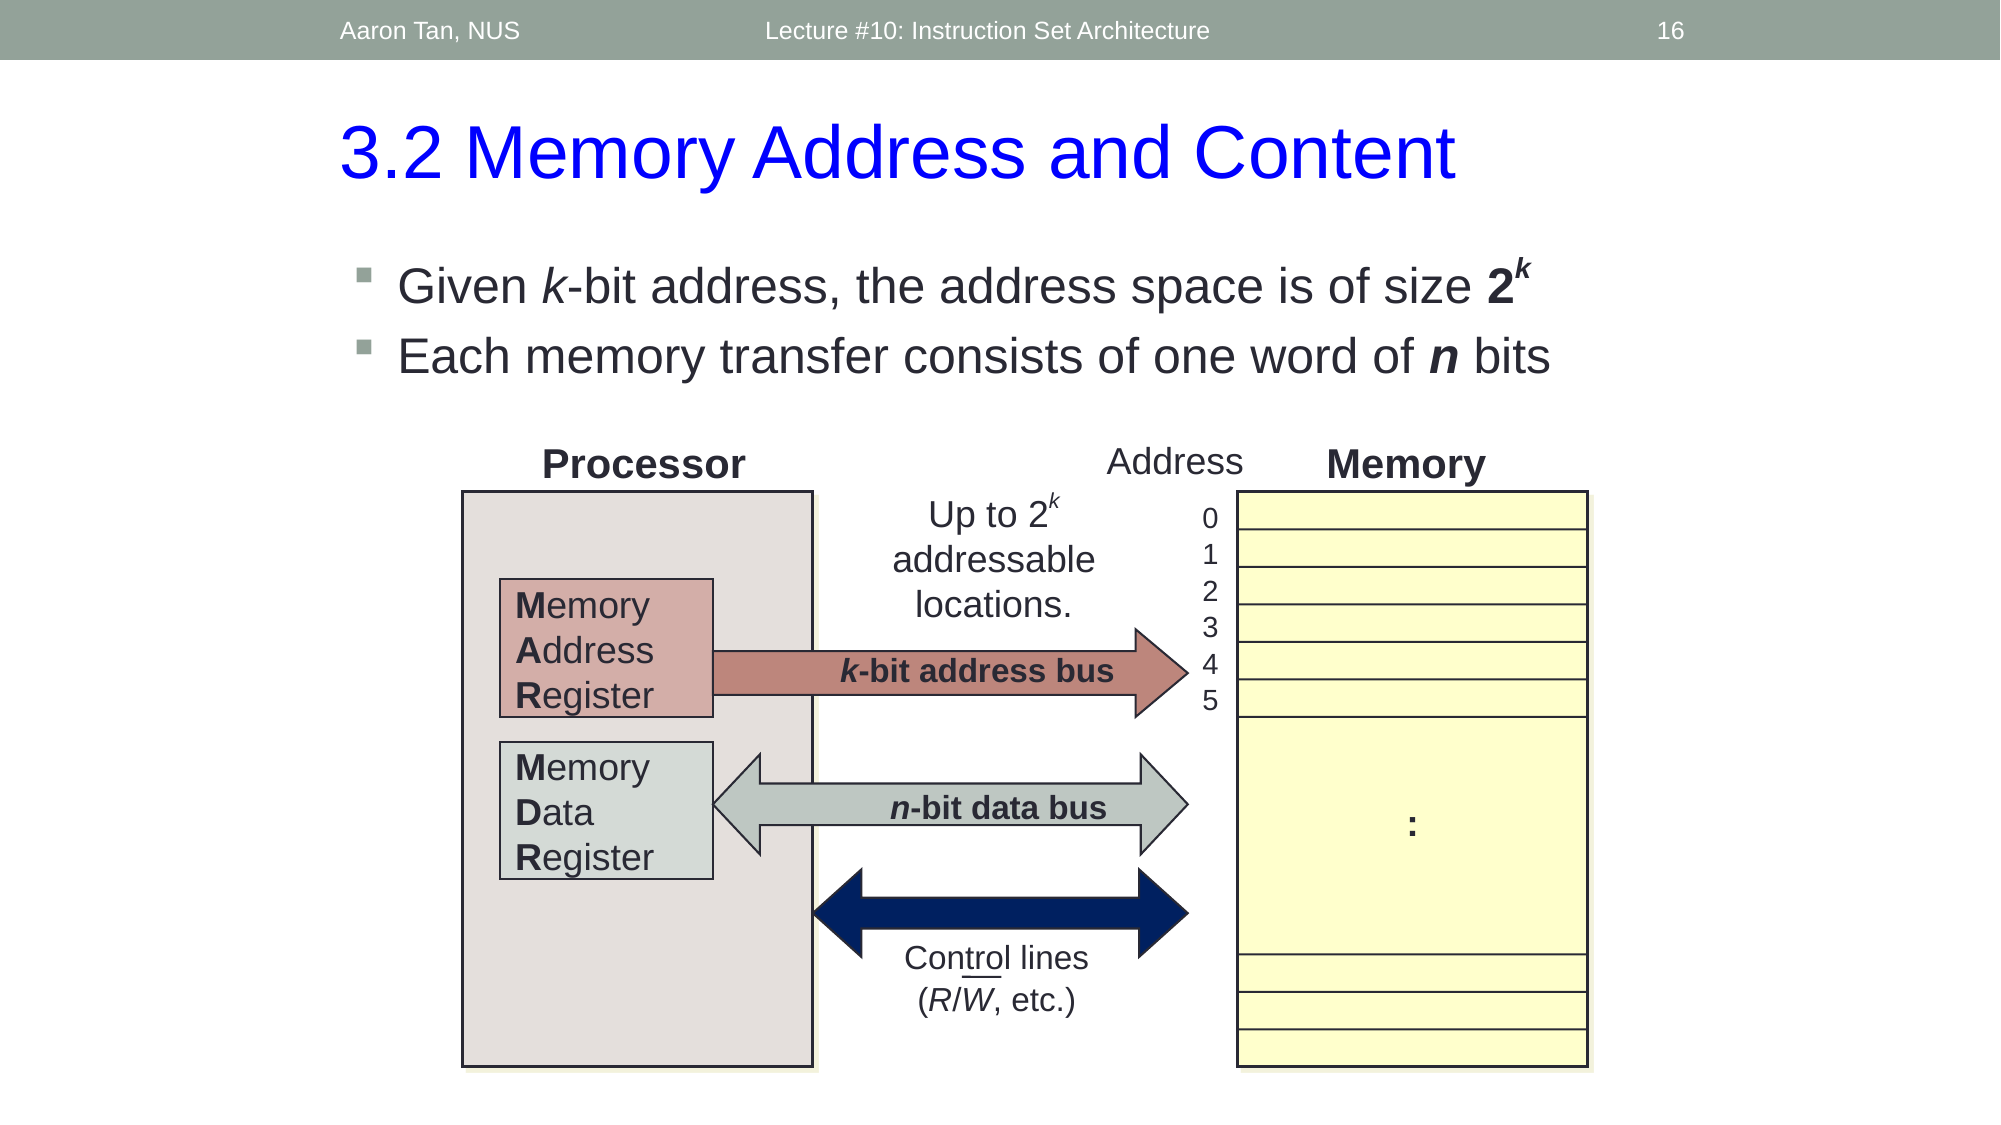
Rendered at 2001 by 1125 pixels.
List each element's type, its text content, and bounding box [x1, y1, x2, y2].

text_box k-bit address bus [825, 641, 1151, 697]
text_box [1237, 1030, 1588, 1067]
text_box [1237, 992, 1588, 1029]
text_box Up to 2k addressable locations. [837, 479, 1151, 633]
text_box [812, 869, 1188, 957]
text_box 0 1 2 3 4 5 [1187, 491, 1237, 724]
text_box Given k-bit address, the address space is of size 2k Each memory transfer consists of one word of n bits [337, 241, 1688, 410]
text_box [1237, 491, 1588, 529]
text_box Memory Data Register [500, 741, 713, 880]
footer Lecture #10: Instruction Set Architecture [800, 3, 1558, 57]
text_box [712, 651, 825, 695]
text_box [1237, 680, 1588, 716]
text_box Memory Address Register [500, 579, 713, 717]
text_box Memory [1287, 429, 1526, 495]
text_box [1135, 642, 1188, 717]
text_box [1237, 605, 1588, 641]
text_box [1237, 530, 1588, 566]
slide_number Aaron Tan, NUS [324, 3, 800, 57]
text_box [712, 754, 1189, 855]
text_box [1237, 955, 1588, 991]
text_box [1135, 633, 1150, 641]
text_box [1237, 567, 1588, 604]
text_box [1237, 642, 1588, 679]
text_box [887, 929, 1106, 1027]
text_box [1237, 717, 1588, 954]
text_box Address [1087, 429, 1263, 490]
text_box 3.2 Memory Address and Content [324, 96, 1700, 202]
slide_number 16 [1558, 3, 1700, 57]
text_box : [1375, 791, 1451, 852]
text_box Processor [525, 429, 763, 495]
text_box [462, 491, 813, 1067]
